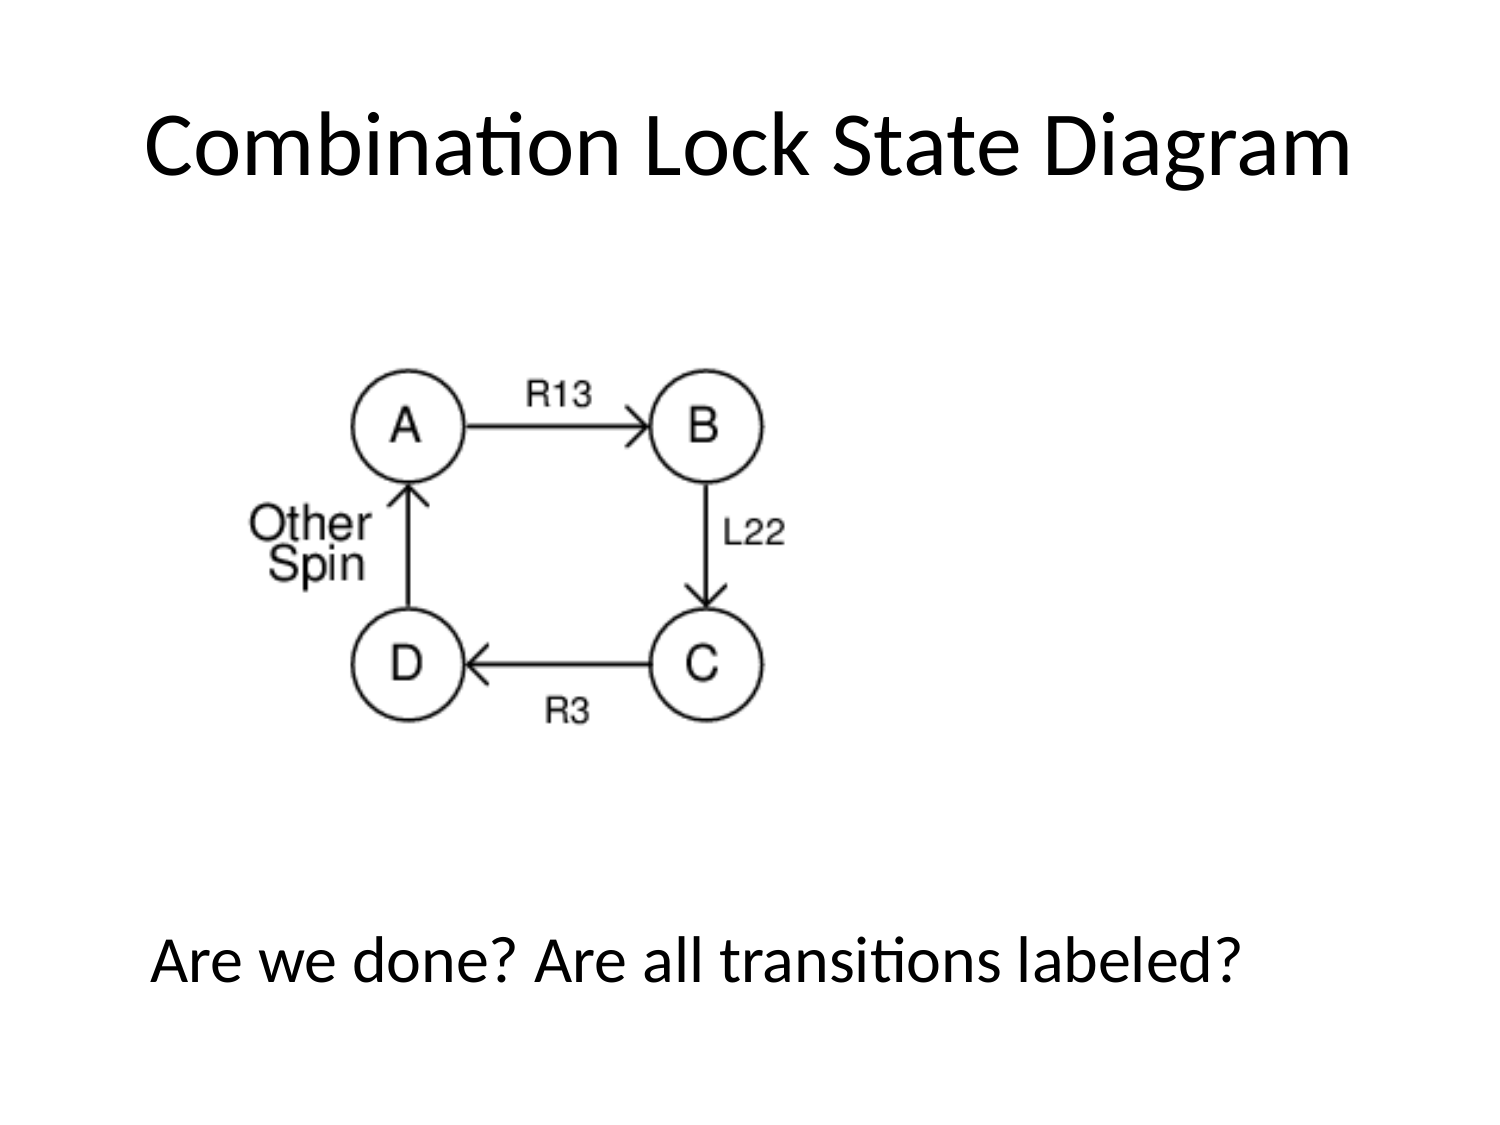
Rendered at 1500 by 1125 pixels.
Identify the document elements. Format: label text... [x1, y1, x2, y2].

list Are we done? Are all transitions labeled? [75, 262, 1425, 1005]
picture [237, 362, 804, 739]
title Combination Lock State Diagram [75, 45, 1425, 233]
